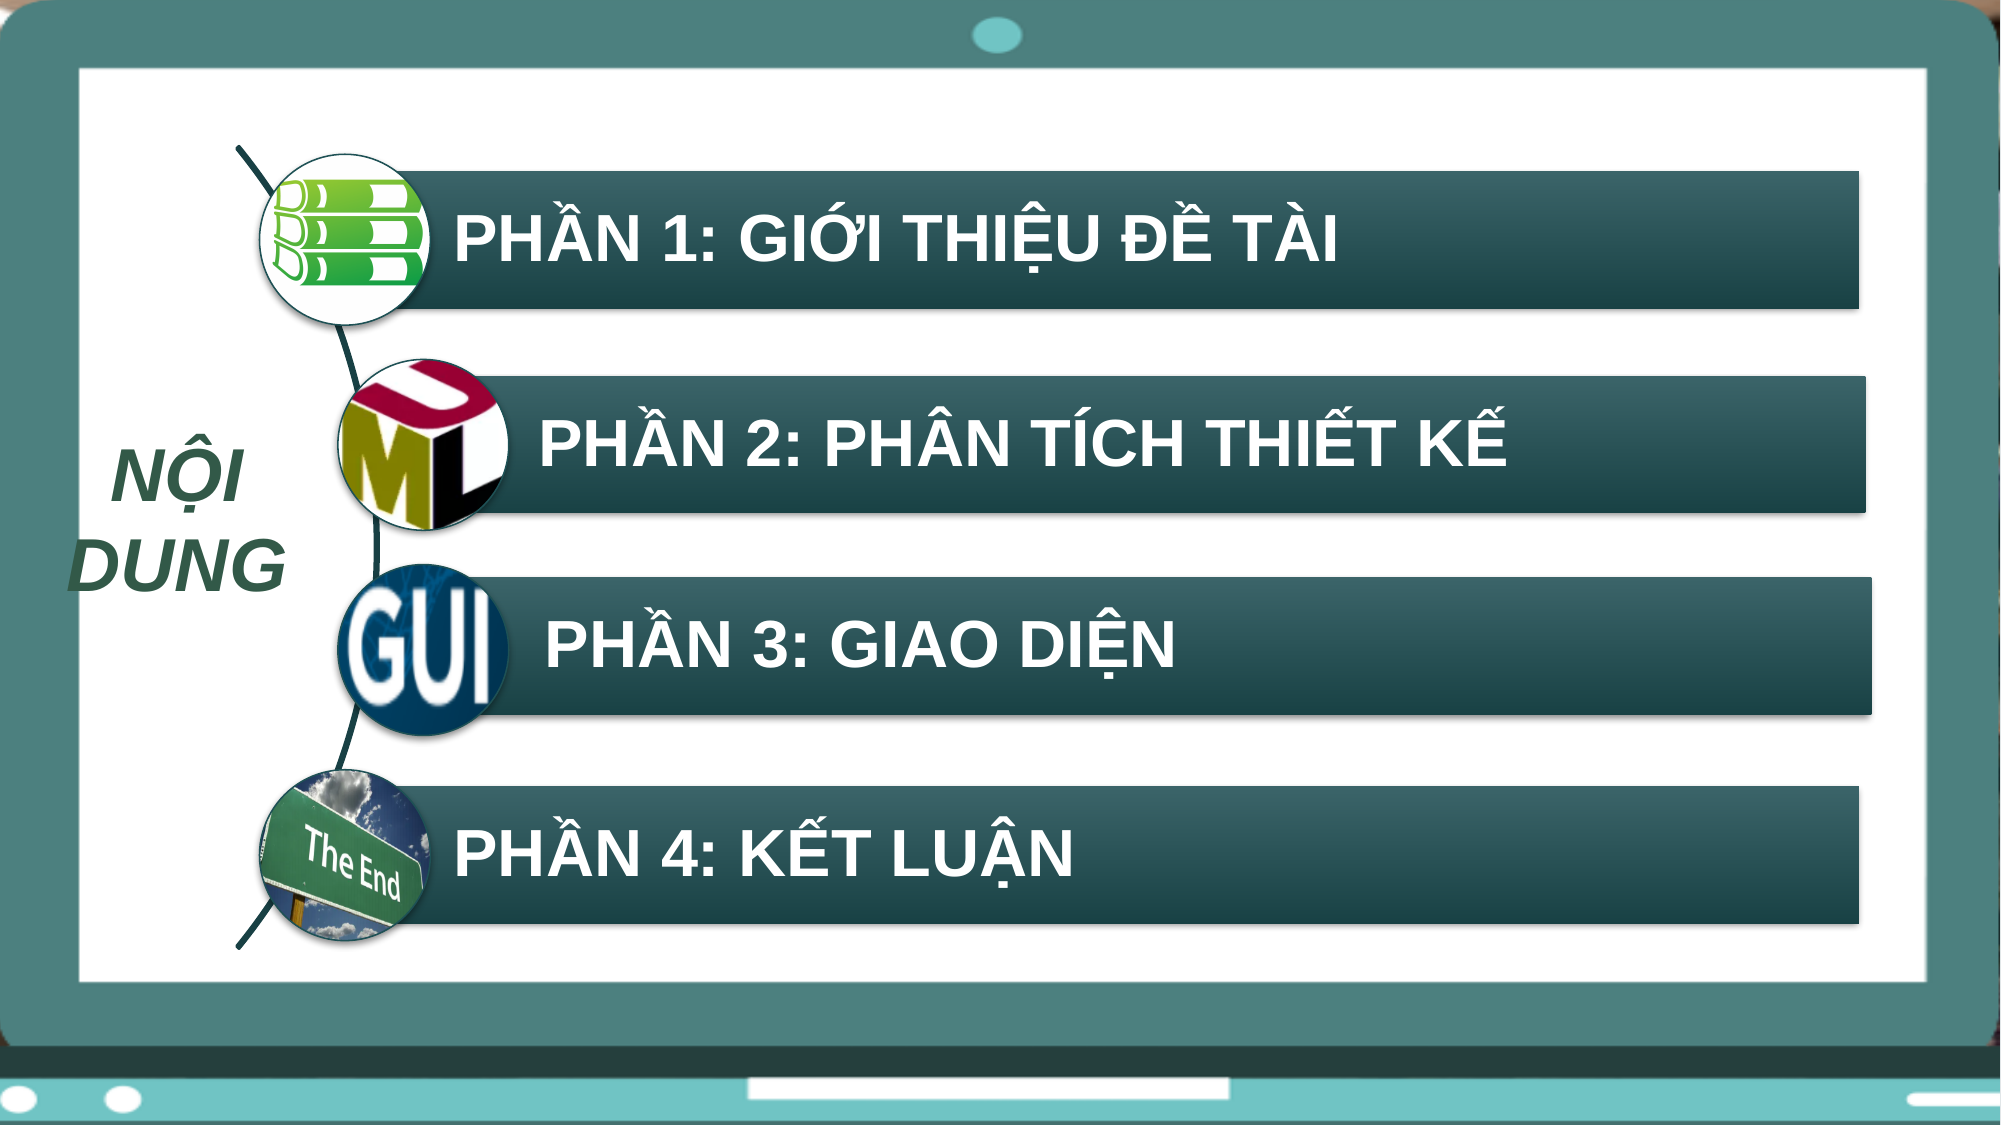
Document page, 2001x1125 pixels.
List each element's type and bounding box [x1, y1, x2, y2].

picture [0, 0, 2000, 1125]
text_box [244, 102, 1872, 993]
